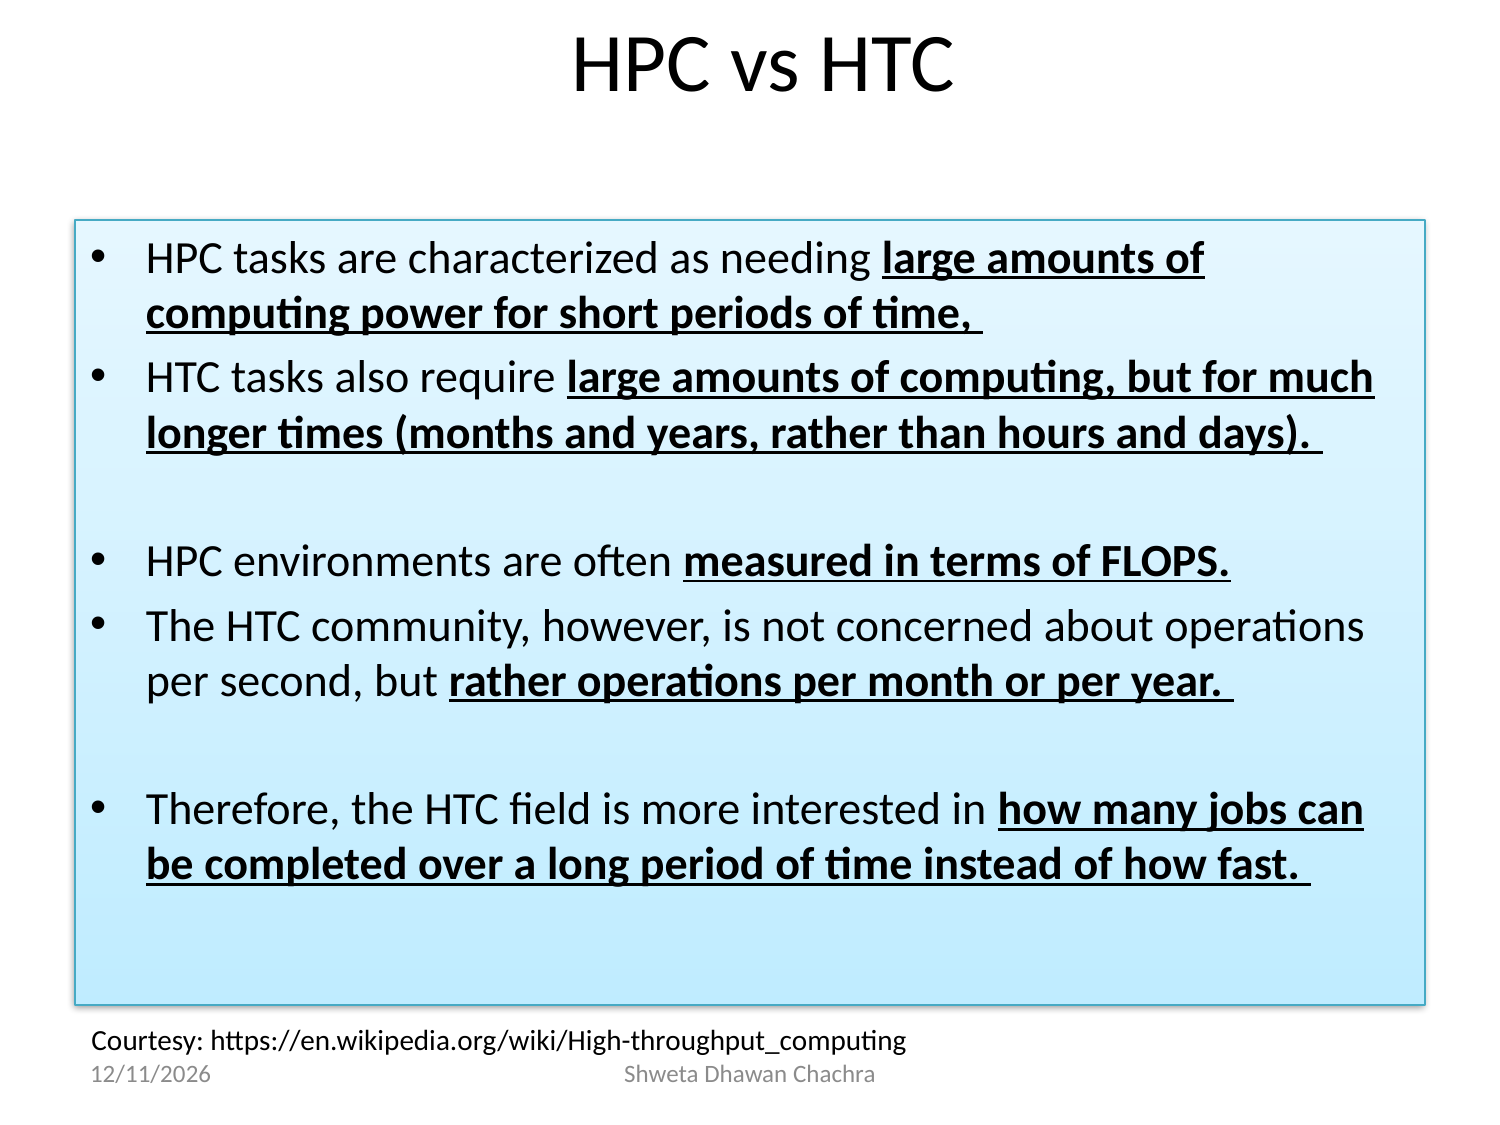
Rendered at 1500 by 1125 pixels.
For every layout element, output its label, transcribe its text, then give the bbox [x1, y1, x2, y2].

text_box Courtesy: https://en.wikipedia.org/wiki/High-throughput_computing [76, 1014, 1424, 1064]
list HPC tasks are characterized as needing large amounts of computing power for short periods of time, HTC tasks also require large amounts of computing, but for much longer times (months and years, rather than hours and days). HPC environments are often measured in terms of FLOPS. The HTC community, however, is not concerned about operations per second, but rather operations per month or per year. Therefore, the HTC field is more interested in how many jobs can be completed over a long period of time instead of how fast. [74, 219, 1426, 1006]
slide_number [75, 1042, 425, 1103]
title HPC vs HTC [88, 0, 1439, 116]
footer Shweta Dhawan Chachra [512, 1064, 988, 1103]
